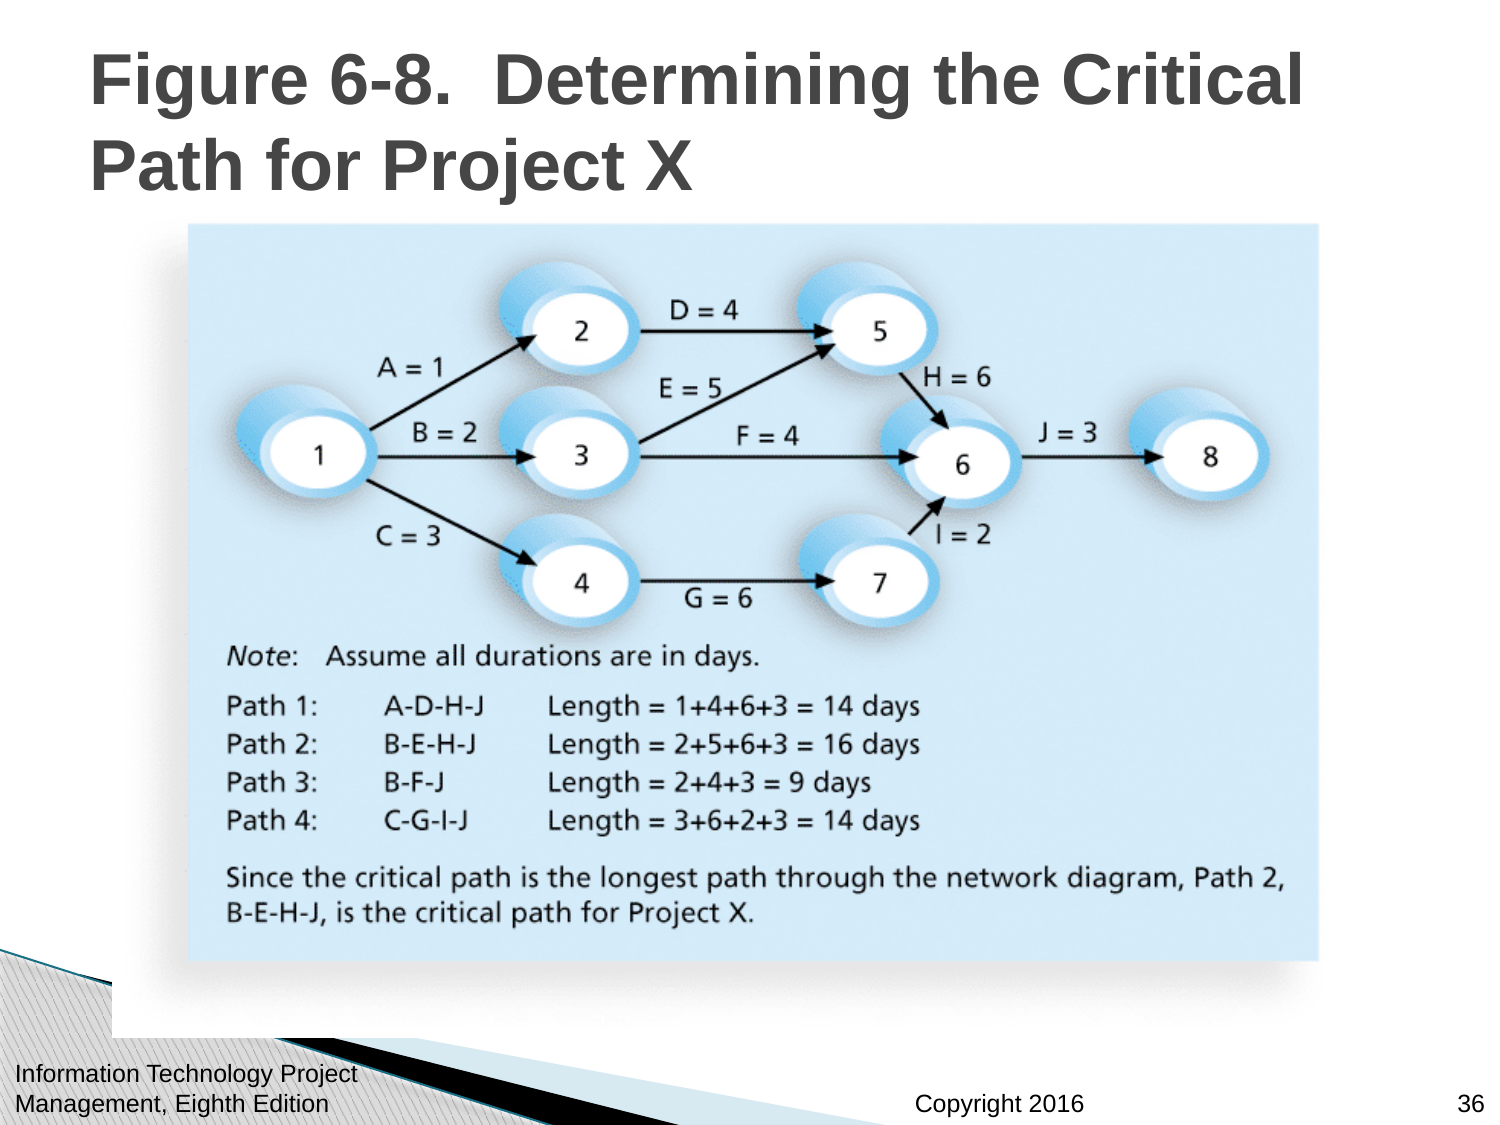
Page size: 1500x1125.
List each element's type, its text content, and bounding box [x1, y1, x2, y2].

picture [112, 205, 1338, 1039]
slide_number 36 [1408, 1065, 1500, 1125]
title Figure 6-8. Determining the Critical Path for Project X [75, 24, 1425, 213]
